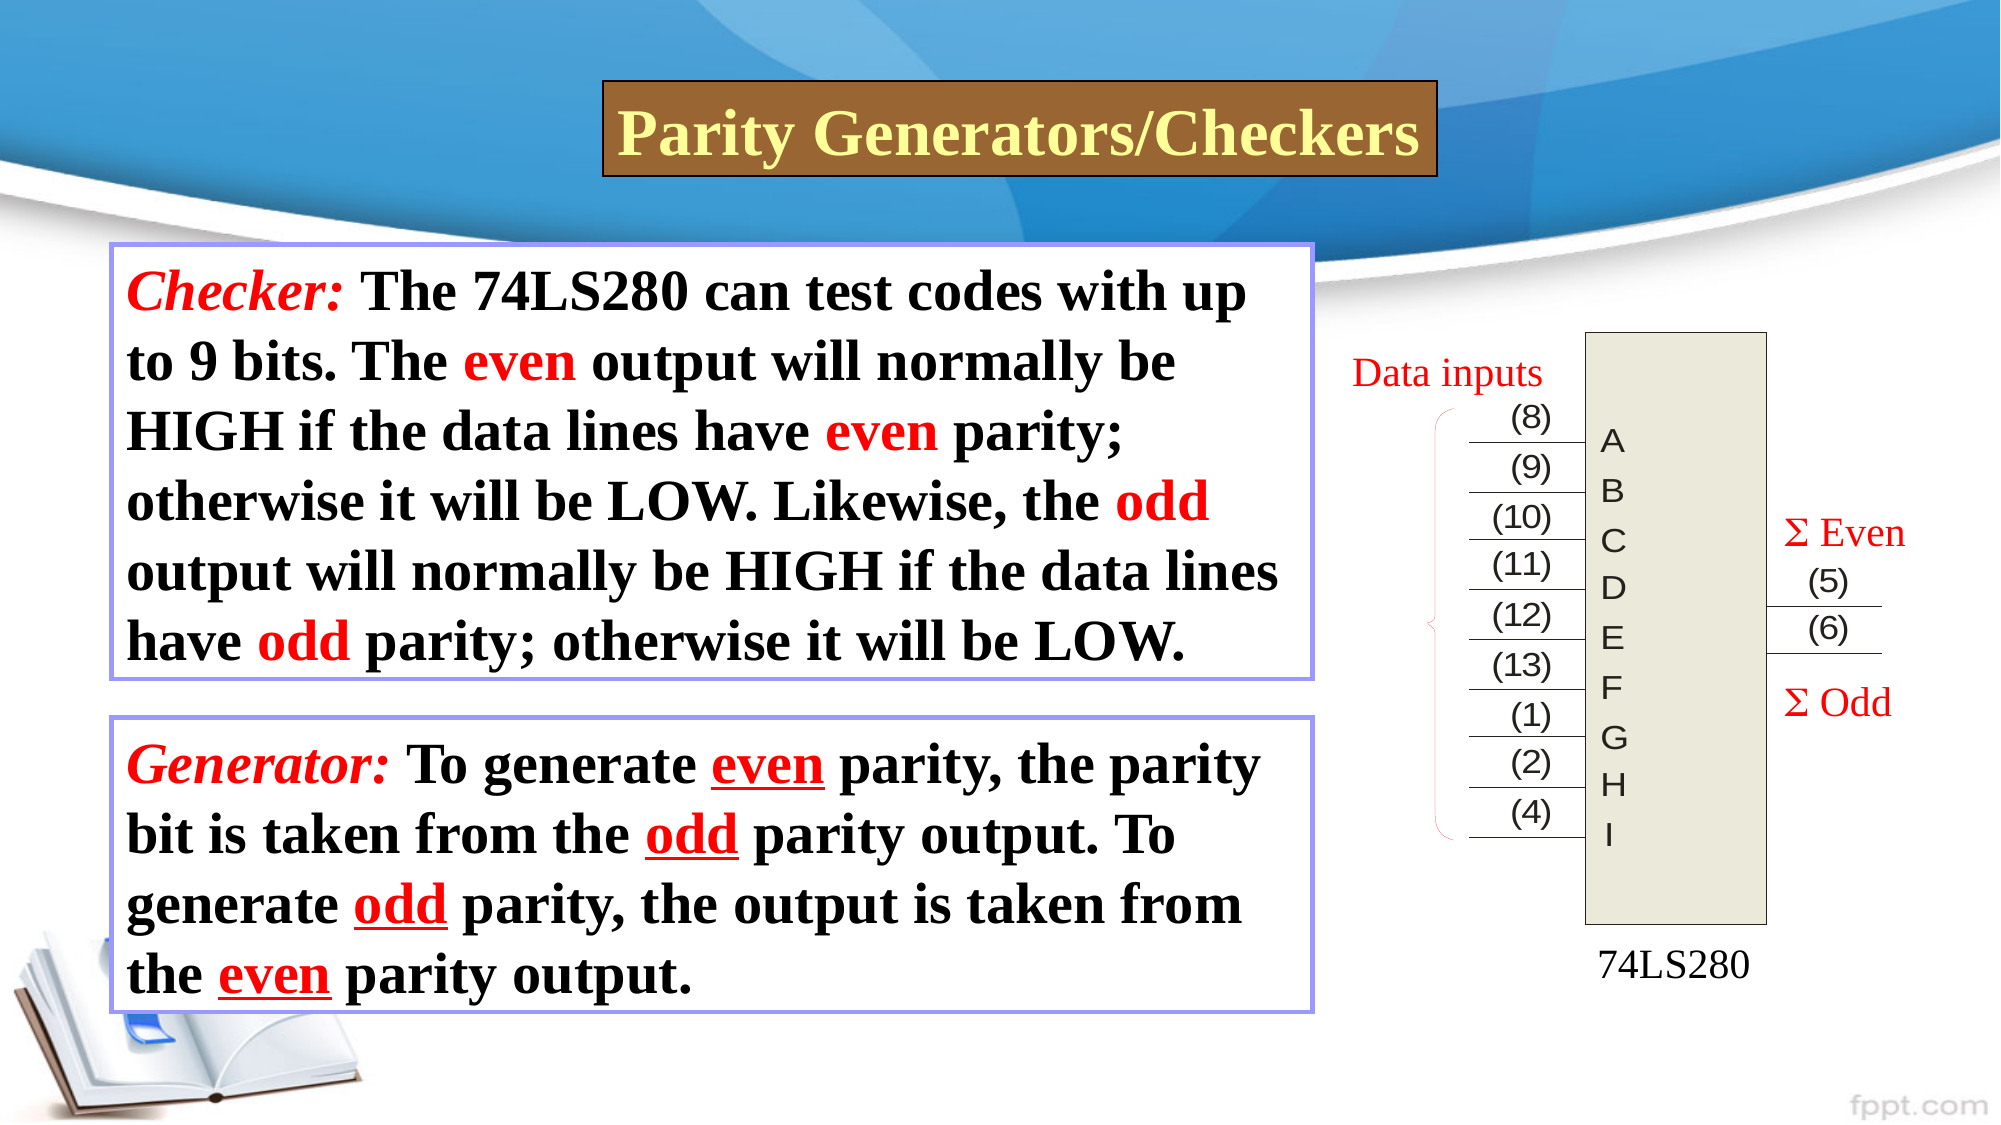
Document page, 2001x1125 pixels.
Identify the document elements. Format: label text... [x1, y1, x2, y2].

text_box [1337, 324, 1933, 996]
text_box Parity Generators/Checkers [603, 81, 1437, 176]
text_box Checker: The 74LS280 can test codes with up to 9 bits. The even output will normally be HIGH if the data lines have even parity; otherwise it will be LOW. Likewise, the odd output will normally be HIGH if the data lines have odd parity; otherwise it will be LOW. [111, 244, 1313, 680]
text_box Generator: To generate even parity, the parity bit is taken from the odd parity output. To generate odd parity, the output is taken from the even parity output. [111, 717, 1313, 1013]
picture [0, 0, 2001, 1125]
